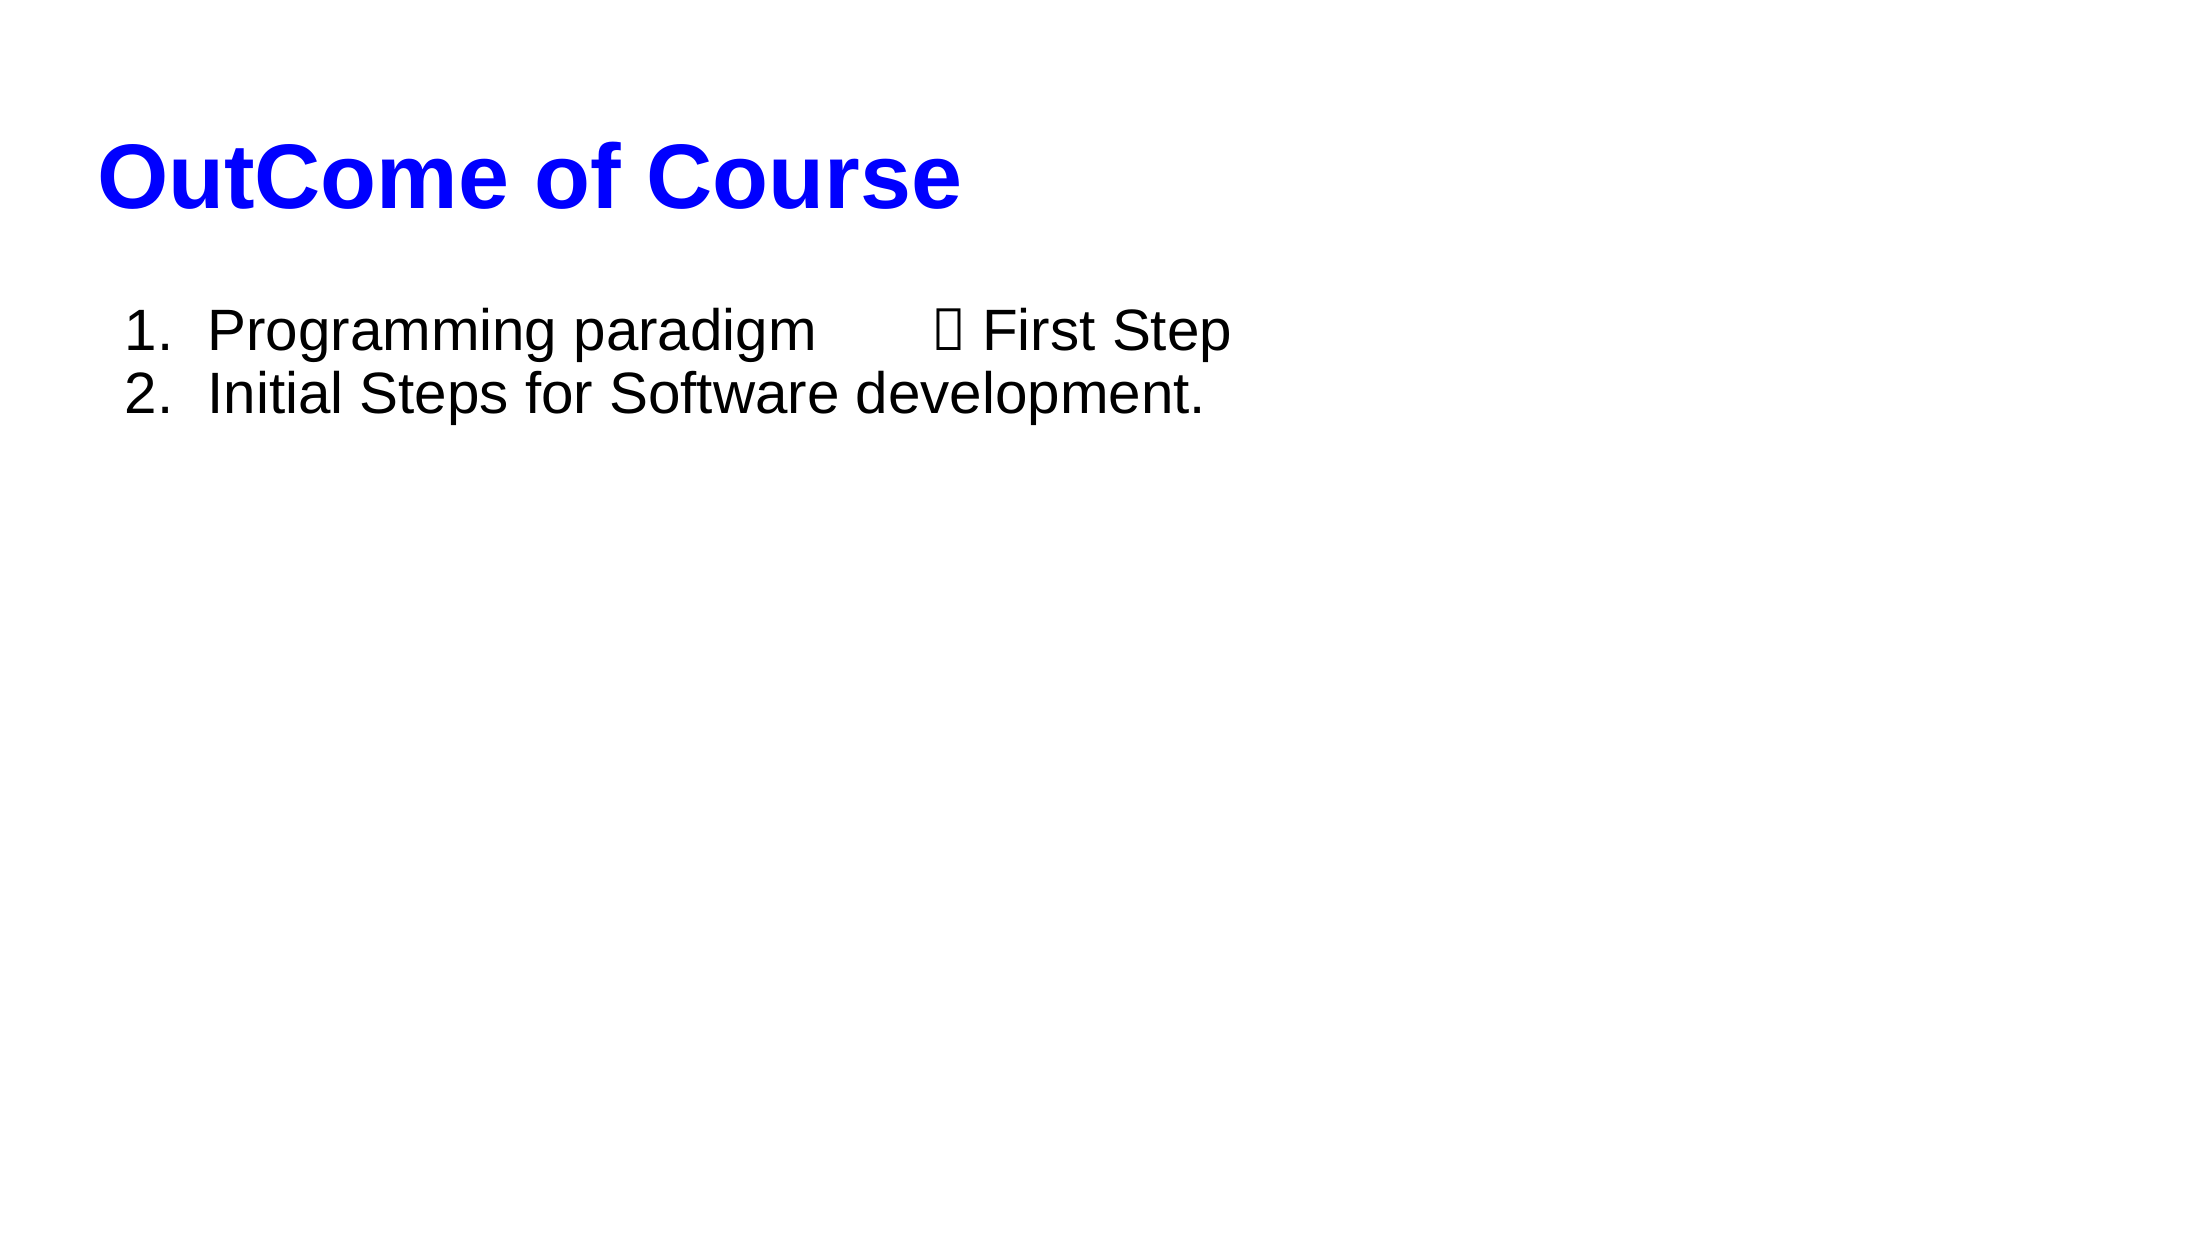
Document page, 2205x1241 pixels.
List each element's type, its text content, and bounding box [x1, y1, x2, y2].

list Programming paradigm  First Step Initial Steps for Software development. [75, 277, 2130, 1102]
title OutCome of Course [75, 107, 2130, 246]
